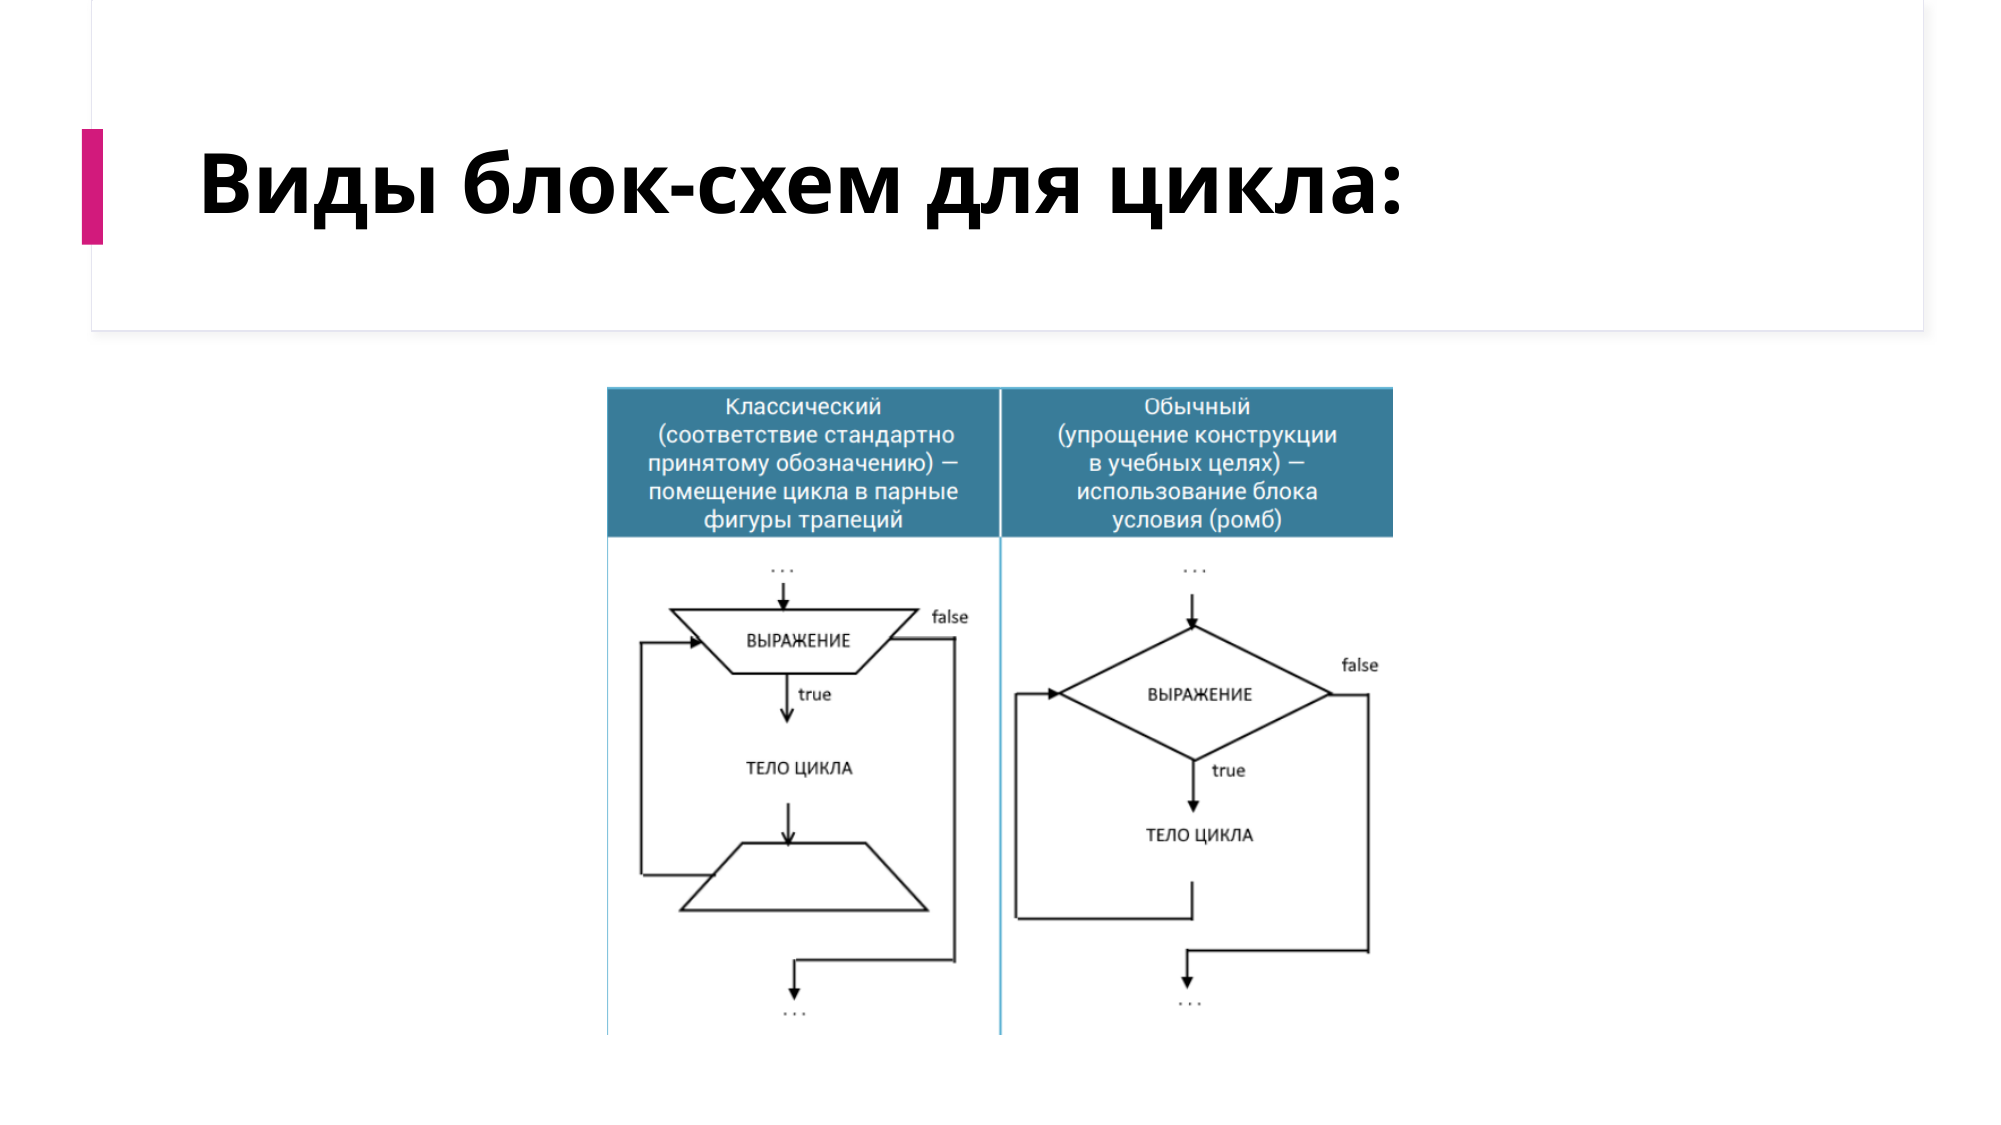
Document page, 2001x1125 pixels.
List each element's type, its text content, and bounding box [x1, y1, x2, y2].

title Виды блок-схем для цикла: [183, 90, 1851, 284]
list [607, 386, 1393, 1035]
